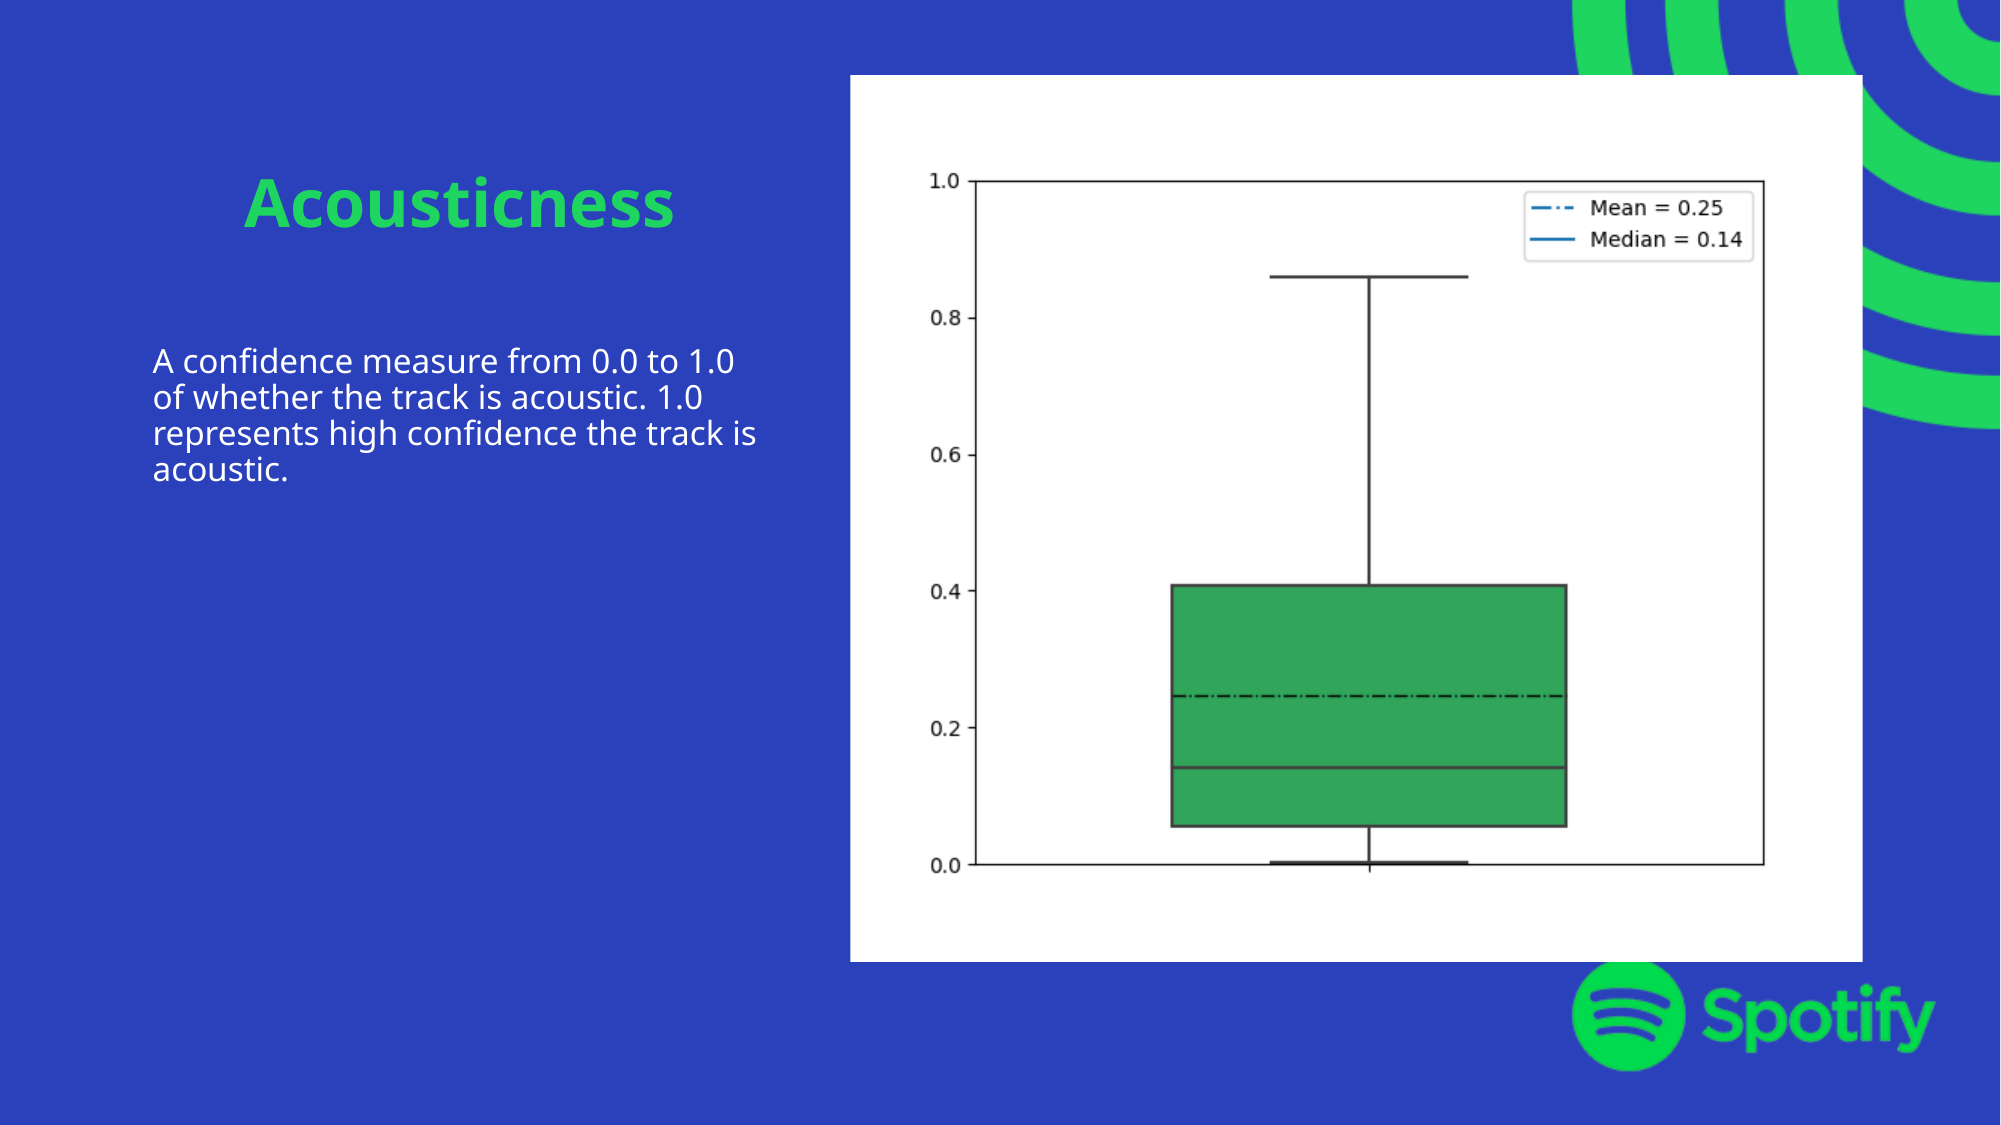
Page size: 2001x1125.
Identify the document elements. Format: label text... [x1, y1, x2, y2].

picture [0, 0, 2001, 1125]
list A confidence measure from 0.0 to 1.0 of whether the track is acoustic. 1.0 represents high confidence the track is acoustic. [137, 337, 783, 963]
title Acousticness [137, 75, 783, 337]
